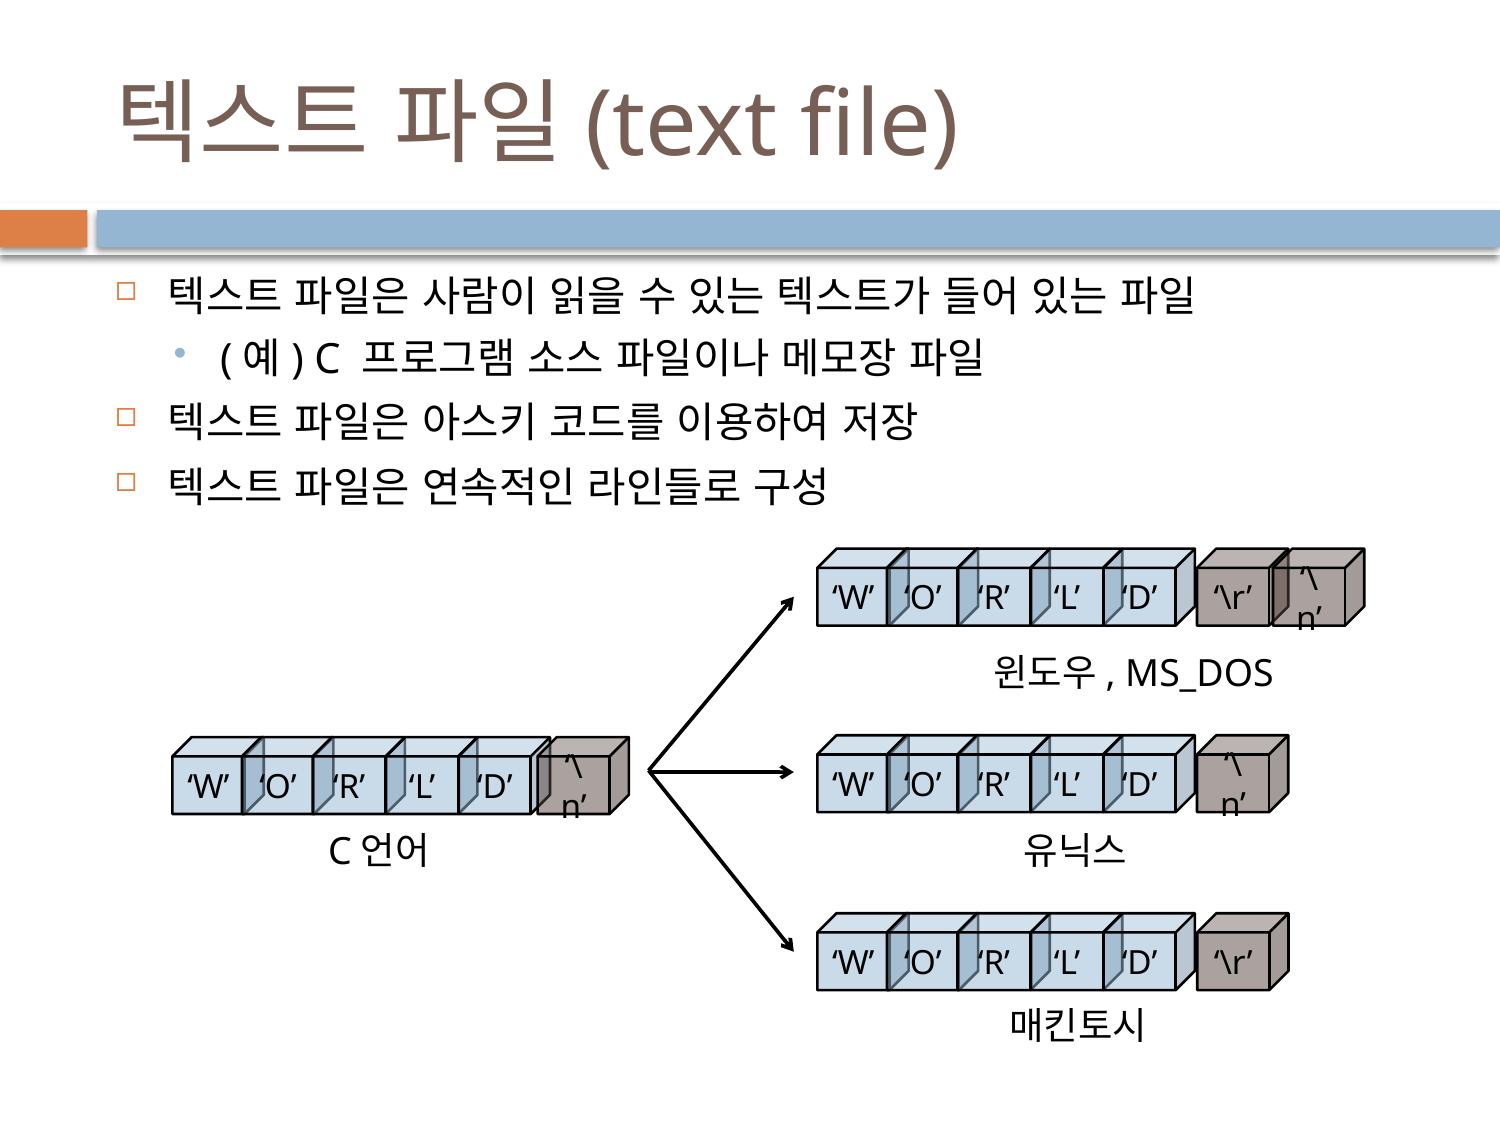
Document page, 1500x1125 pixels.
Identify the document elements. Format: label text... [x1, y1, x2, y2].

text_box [172, 548, 1365, 1056]
list 텍스트 파일은 사람이 읽을 수 있는 텍스트가 들어 있는 파일 (예) C 프로그램 소스 파일이나 메모장 파일 텍스트 파일은 아스키 코드를 이용하여 저장 텍스트 파일은 연속적인 라인들로 구성 [100, 308, 1438, 1000]
title 텍스트 파일(text file) [100, 37, 1438, 200]
list 텍스트 파일은 사람이 읽을 수 있는 텍스트가 들어 있는 파일 (예) C 프로그램 소스 파일이나 메모장 파일 텍스트 파일은 아스키 코드를 이용하여 저장 텍스트 파일은 연속적인 라인들로 구성 [100, 262, 1438, 306]
